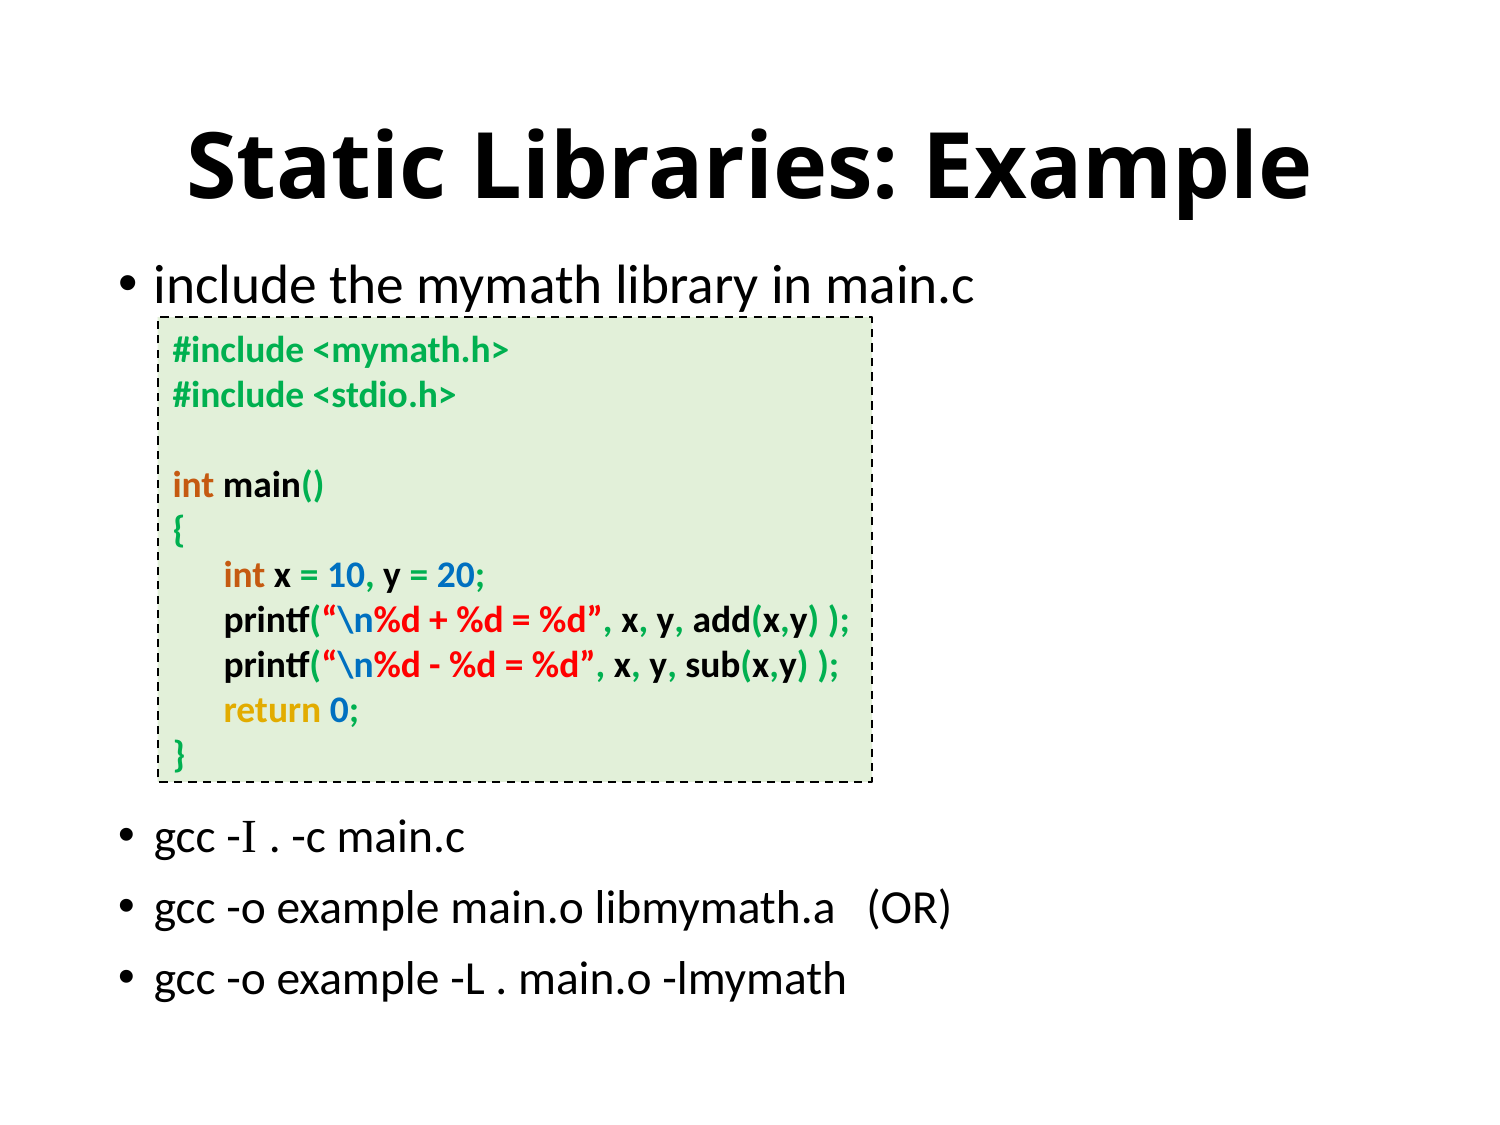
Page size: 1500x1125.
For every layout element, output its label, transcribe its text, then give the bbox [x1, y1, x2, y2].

title Static Libraries: Example [103, 59, 1397, 247]
text_box #include <mymath.h> #include <stdio.h> int main() { int x = 10, y = 20; printf(“\n%d + %d = %d”, x, y, add(x,y) ); printf(“\n%d - %d = %d”, x, y, sub(x,y) ); return 0; } [157, 317, 873, 782]
list include the mymath library in main.c gcc -I . -c main.c gcc -o example main.o libmymath.a (OR) gcc -o example -L . main.o -lmymath [103, 247, 1397, 1014]
